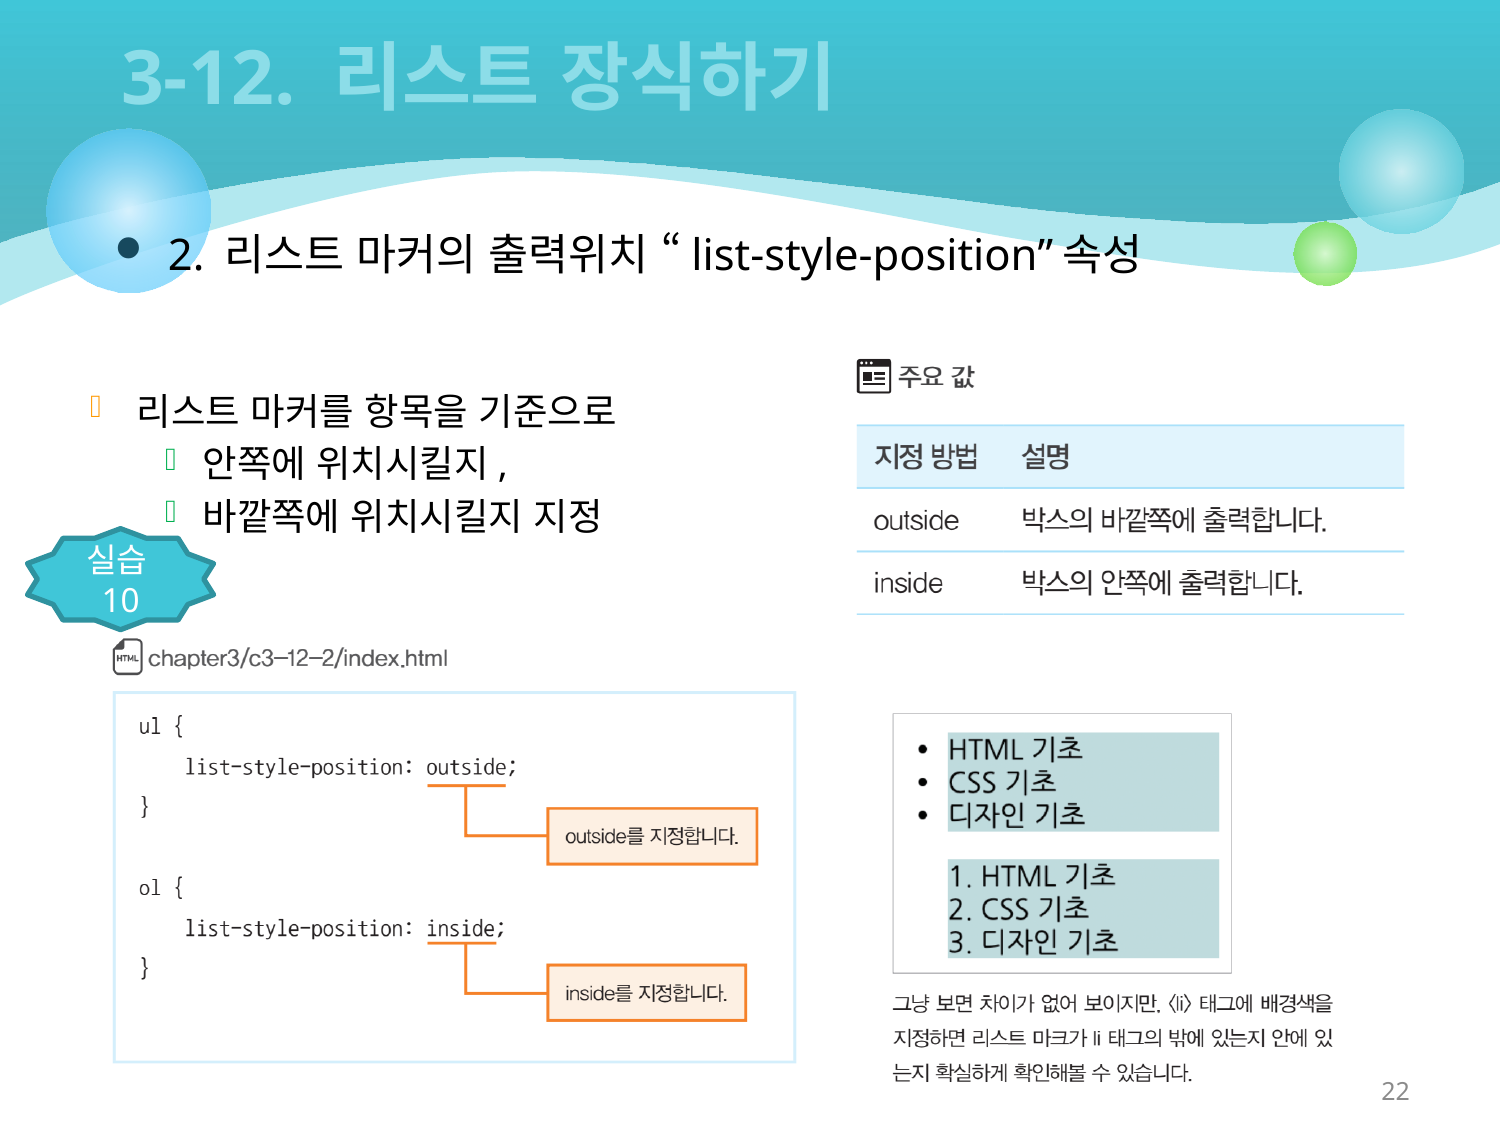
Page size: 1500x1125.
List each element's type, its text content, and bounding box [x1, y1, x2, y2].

text_box 리스트 마커를 항목을 기준으로 안쪽에 위치시킬지, 바깥쪽에 위치시킬지 지정 [0, 340, 783, 615]
text_box 3-12. 리스트 장식하기 [105, 9, 1456, 139]
picture [839, 341, 1424, 631]
text_box 2. 리스트 마커의 출력위치 “list-style-position”속성 [99, 192, 1456, 287]
slide_number 22 [1074, 1072, 1425, 1113]
text_box 실습10 [25, 526, 217, 627]
picture [99, 629, 808, 1073]
picture [879, 702, 1349, 1094]
